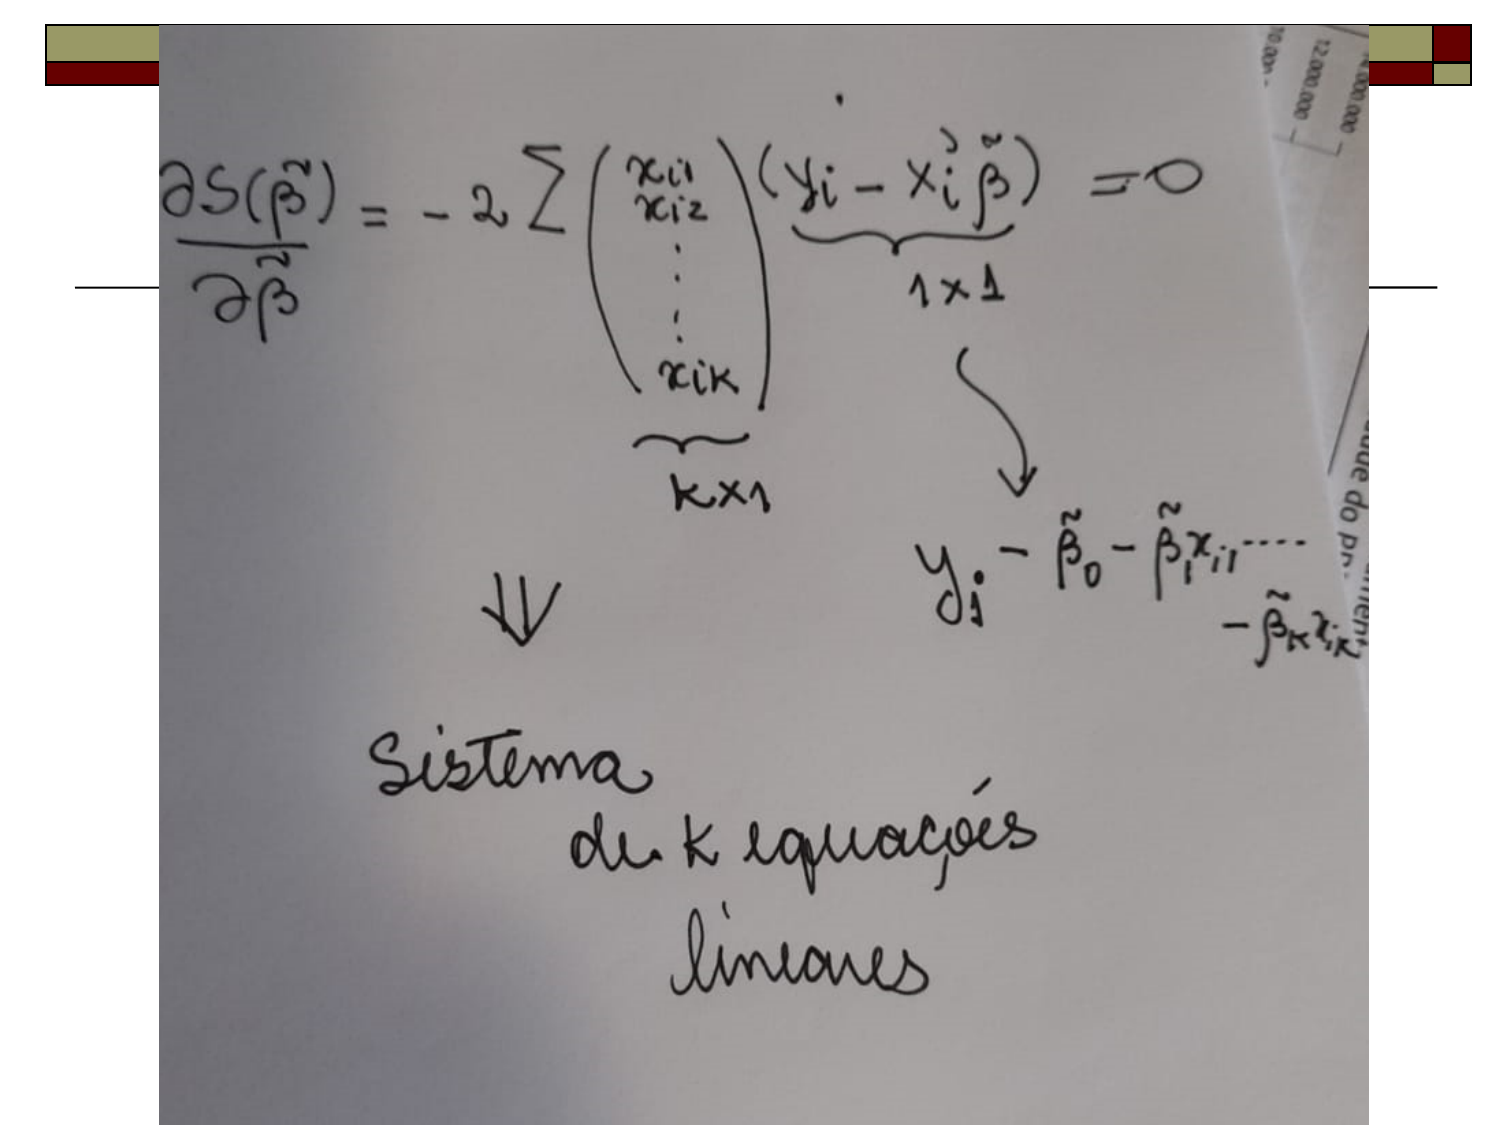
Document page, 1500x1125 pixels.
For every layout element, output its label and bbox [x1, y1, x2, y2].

picture [159, 24, 1369, 1125]
